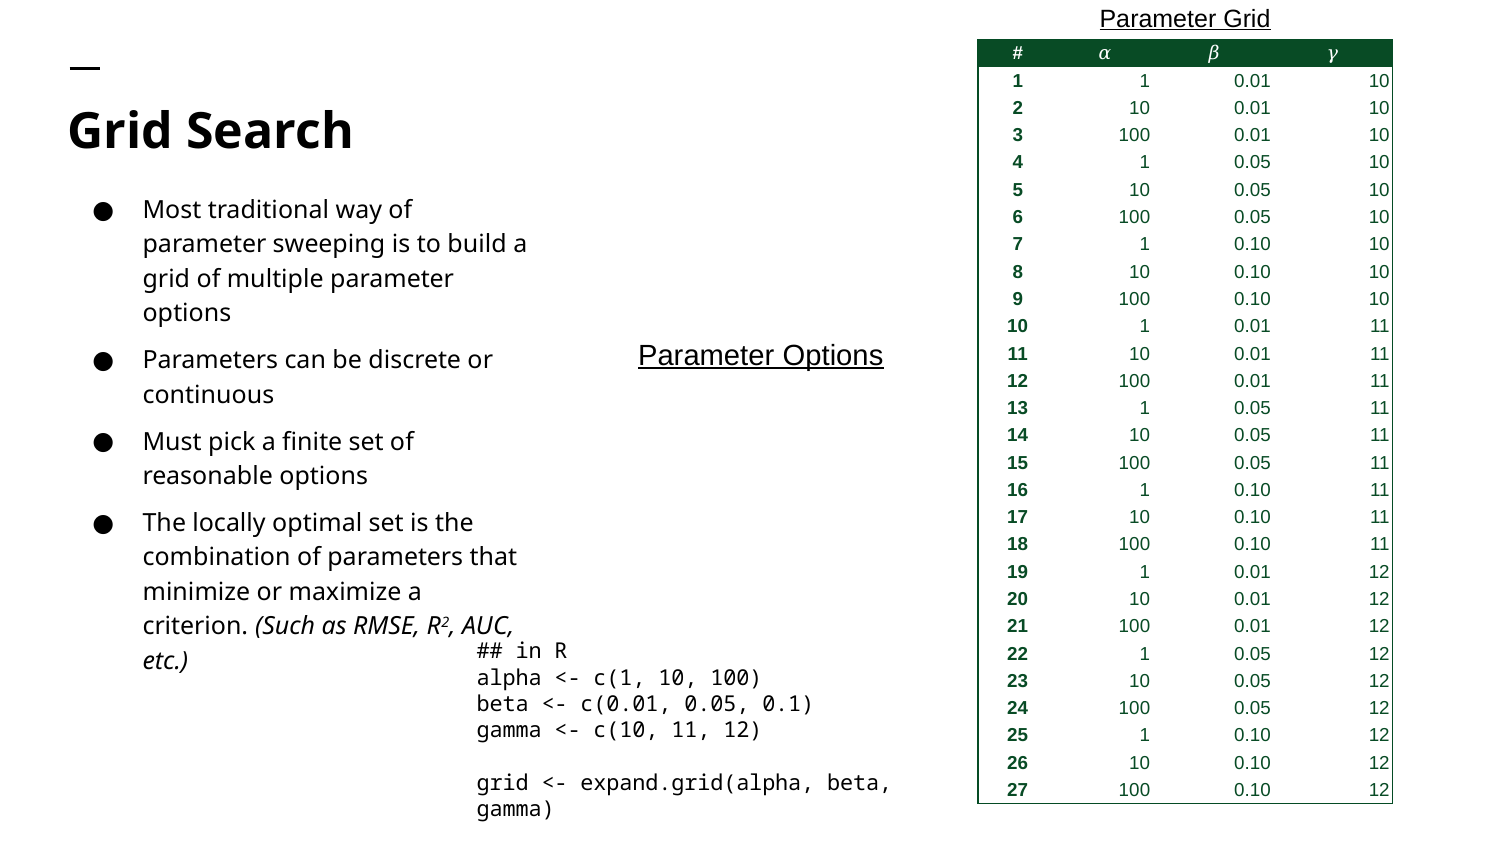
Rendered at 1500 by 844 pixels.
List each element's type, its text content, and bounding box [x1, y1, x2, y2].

table_cell 25 [979, 722, 1057, 749]
table_cell 0.01 [1153, 122, 1274, 149]
table_cell 0.05 [1153, 667, 1274, 694]
table_cell 11 [1274, 504, 1392, 531]
table_cell 12 [979, 367, 1057, 394]
table_cell 0.10 [1153, 504, 1274, 531]
table_cell 10 [1274, 285, 1392, 313]
table_header 𝛾 [1274, 40, 1392, 67]
table_cell 12 [1274, 640, 1392, 667]
table_cell 6 [979, 203, 1057, 231]
table_cell 12 [1274, 776, 1392, 803]
table_cell 3 [979, 122, 1057, 149]
table_cell 12 [1274, 613, 1392, 640]
table_cell 1 [1057, 231, 1153, 258]
table_cell 12 [1274, 722, 1392, 749]
table_cell 1 [1057, 476, 1153, 504]
table_cell 0.10 [1153, 476, 1274, 504]
table_cell 1 [1057, 149, 1153, 176]
table_cell 10 [1274, 176, 1392, 203]
table_cell 0.05 [1153, 394, 1274, 422]
table_cell 11 [1274, 476, 1392, 504]
table_cell 100 [1057, 122, 1153, 149]
table_cell 0.05 [1153, 176, 1274, 203]
table_cell 1 [1057, 394, 1153, 422]
table_cell 0.10 [1153, 231, 1274, 258]
table_cell 8 [979, 258, 1057, 285]
table_cell 7 [979, 231, 1057, 258]
table_cell 0.01 [1153, 94, 1274, 122]
table_cell 0.10 [1153, 749, 1274, 776]
table_cell 0.10 [1153, 722, 1274, 749]
table_cell 100 [1057, 285, 1153, 313]
table_header 𝛼 [1057, 40, 1153, 67]
table_cell 13 [979, 394, 1057, 422]
text_box ## in R alpha <- c(1, 10, 100) beta <- c(0.01, 0.05, 0.1) gamma <- c(10, 11, 12) grid <- expand.grid(alpha, beta, gamma) [461, 629, 975, 829]
table_cell 0.10 [1153, 531, 1274, 558]
table_cell 1 [1057, 313, 1153, 340]
table_cell 0.01 [1153, 340, 1274, 367]
table_cell 11 [1274, 340, 1392, 367]
table_cell 10 [1057, 340, 1153, 367]
table_cell 1 [1057, 640, 1153, 667]
table_cell 24 [979, 694, 1057, 722]
table_cell 10 [1057, 94, 1153, 122]
table_cell 10 [1274, 258, 1392, 285]
table_cell 100 [1057, 531, 1153, 558]
table_cell 100 [1057, 449, 1153, 476]
table_cell 10 [1274, 94, 1392, 122]
table_cell 11 [1274, 531, 1392, 558]
table_cell 10 [1057, 749, 1153, 776]
table_cell 15 [979, 449, 1057, 476]
table_cell 0.05 [1153, 694, 1274, 722]
table_cell 10 [1274, 231, 1392, 258]
table_cell 2 [979, 94, 1057, 122]
table_cell 0.01 [1153, 558, 1274, 585]
table_cell 26 [979, 749, 1057, 776]
table_cell 16 [979, 476, 1057, 504]
table_cell 12 [1274, 694, 1392, 722]
table_cell 10 [1057, 504, 1153, 531]
table_cell 10 [1057, 258, 1153, 285]
table_header 𝛽 [1153, 40, 1274, 67]
table_cell 10 [979, 313, 1057, 340]
table_cell 0.01 [1153, 613, 1274, 640]
table_cell 10 [1057, 585, 1153, 613]
table_cell 1 [1057, 722, 1153, 749]
table_cell 100 [1057, 613, 1153, 640]
table_cell 14 [979, 422, 1057, 449]
table_cell 100 [1057, 203, 1153, 231]
table_cell 4 [979, 149, 1057, 176]
table_cell 10 [1057, 176, 1153, 203]
table_cell 17 [979, 504, 1057, 531]
table_cell 19 [979, 558, 1057, 585]
table_cell 1 [979, 67, 1057, 94]
table_cell 11 [1274, 313, 1392, 340]
table_cell 0.10 [1153, 258, 1274, 285]
table_cell 21 [979, 613, 1057, 640]
table_cell 11 [979, 340, 1057, 367]
table_header # [979, 40, 1057, 67]
table_cell 10 [1274, 122, 1392, 149]
table_cell 5 [979, 176, 1057, 203]
table_cell 0.05 [1153, 449, 1274, 476]
table_cell 9 [979, 285, 1057, 313]
text_box Parameter Grid [1084, 0, 1286, 40]
table_cell 10 [1274, 149, 1392, 176]
table_cell 0.01 [1153, 585, 1274, 613]
table_cell 10 [1057, 667, 1153, 694]
table_cell 10 [1057, 422, 1153, 449]
table_cell 1 [1057, 558, 1153, 585]
table_cell 12 [1274, 667, 1392, 694]
table_cell 0.10 [1153, 285, 1274, 313]
table_cell 12 [1274, 585, 1392, 613]
table_cell 0.01 [1153, 367, 1274, 394]
table_cell 10 [1274, 67, 1392, 94]
table_cell 11 [1274, 367, 1392, 394]
table_cell 20 [979, 585, 1057, 613]
table_cell 0.10 [1153, 776, 1274, 803]
table_cell 12 [1274, 558, 1392, 585]
table_cell 100 [1057, 694, 1153, 722]
table_cell 100 [1057, 776, 1153, 803]
table_cell 11 [1274, 422, 1392, 449]
table_cell 22 [979, 640, 1057, 667]
table_cell 0.01 [1153, 313, 1274, 340]
title Grid Search [52, 80, 514, 173]
table_cell 18 [979, 531, 1057, 558]
table_cell 0.01 [1153, 67, 1274, 94]
table_cell 100 [1057, 367, 1153, 394]
table_cell 0.05 [1153, 640, 1274, 667]
table_cell 1 [1057, 67, 1153, 94]
table_cell 11 [1274, 449, 1392, 476]
table_cell 11 [1274, 394, 1392, 422]
table_cell 27 [979, 776, 1057, 803]
table_cell 0.05 [1153, 422, 1274, 449]
table_cell 0.05 [1153, 149, 1274, 176]
table_cell 10 [1274, 203, 1392, 231]
table_cell 23 [979, 667, 1057, 694]
table_cell 0.05 [1153, 203, 1274, 231]
table_cell 12 [1274, 749, 1392, 776]
list Most traditional way of parameter sweeping is to build a grid of multiple parameter options Parameters can be discrete or continuous Must pick a finite set of reasonable options The locally optimal set is the combination of parameters that minimize or maximize a criterion. (Such as RMSE, R2, AUC, etc.) [52, 173, 545, 764]
